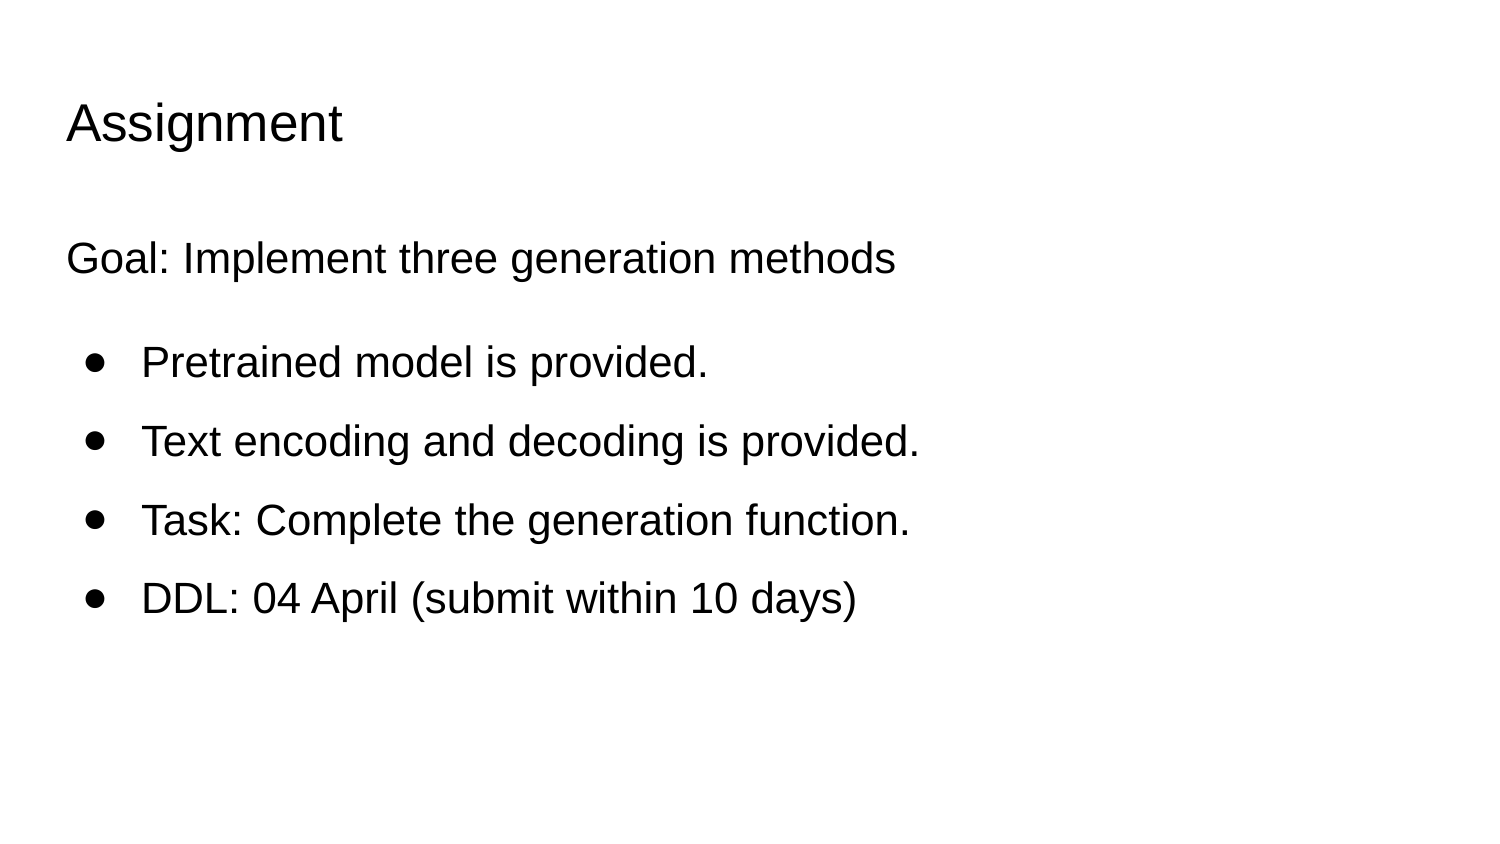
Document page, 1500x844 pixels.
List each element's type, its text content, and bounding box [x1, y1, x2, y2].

title Assignment [51, 72, 1449, 167]
list Goal: Implement three generation methods Pretrained model is provided. Text encoding and decoding is provided. Task: Complete the generation function. DDL: 04 April (submit within 10 days) [51, 189, 1449, 750]
